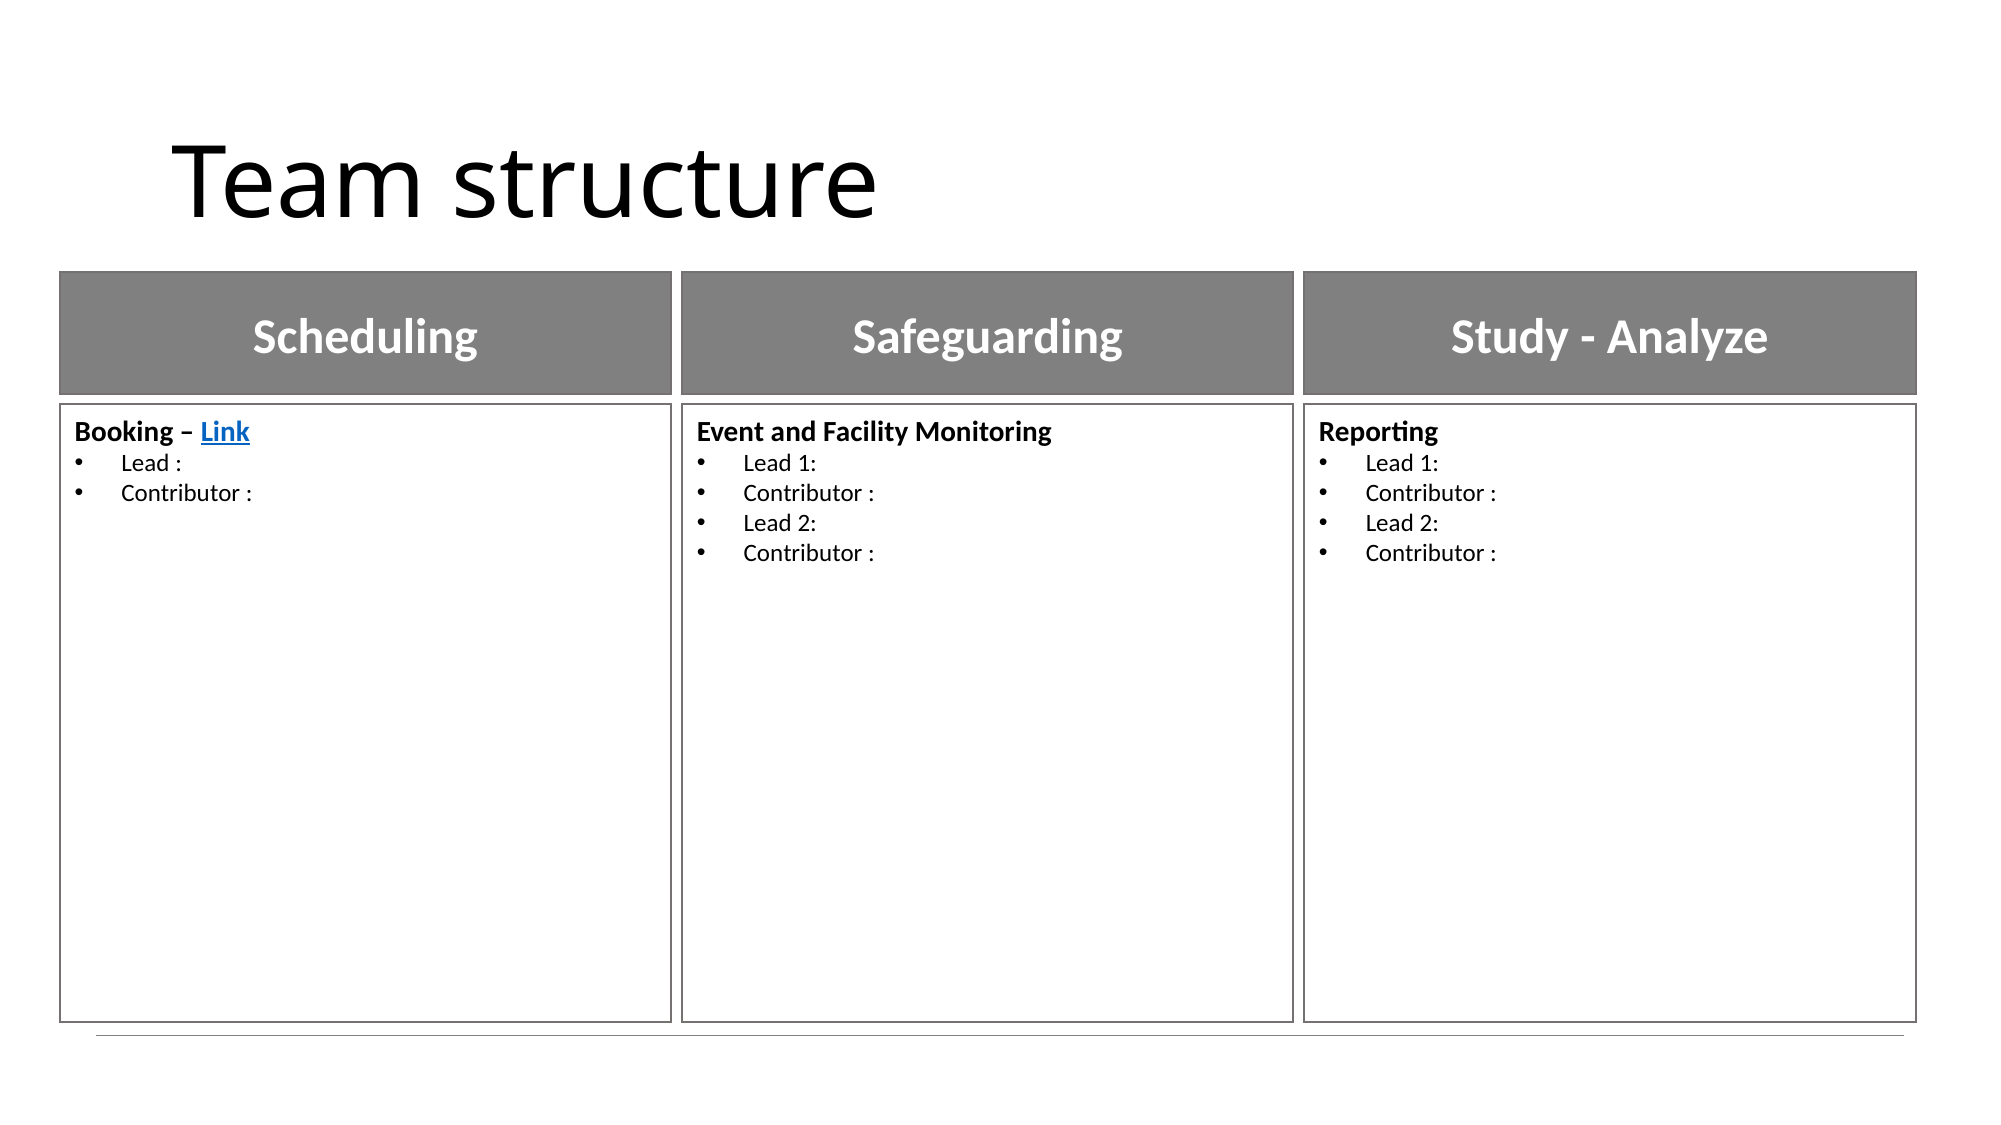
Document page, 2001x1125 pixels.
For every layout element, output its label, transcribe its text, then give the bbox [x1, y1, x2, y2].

text_box Study - Analyze [1303, 271, 1917, 395]
text_box Scheduling [59, 271, 672, 395]
text_box Reporting Lead 1: Contributor : Lead 2: Contributor : [1303, 403, 1917, 1023]
text_box Event and Facility Monitoring Lead 1: Contributor : Lead 2: Contributor : [681, 403, 1294, 1023]
text_box Booking – Link Lead : Contributor : [59, 403, 672, 1023]
text_box Team structure [156, 110, 1639, 245]
text_box Safeguarding [681, 271, 1294, 395]
